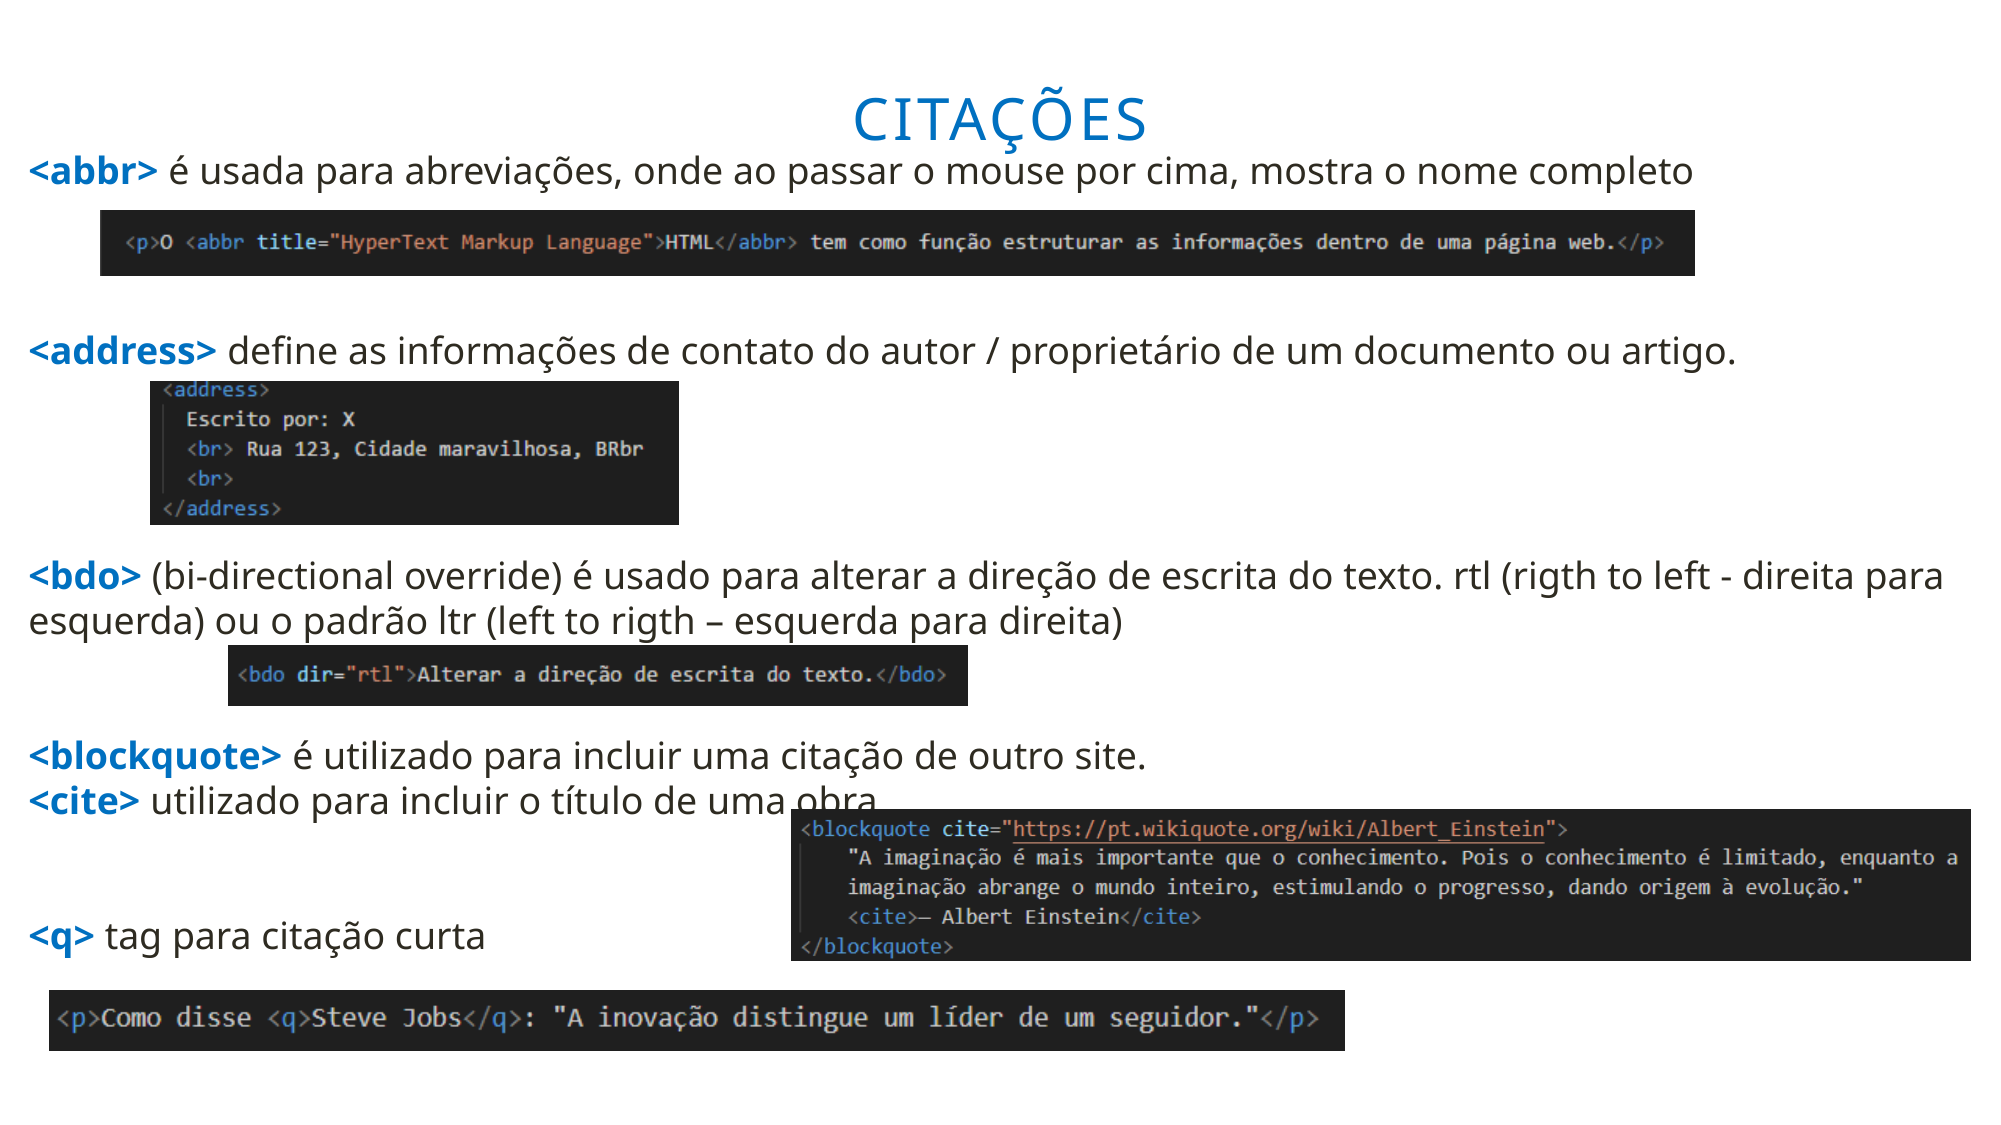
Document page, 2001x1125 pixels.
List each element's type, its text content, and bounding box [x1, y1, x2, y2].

text_box <abbr> é usada para abreviações, onde ao passar o mouse por cima, mostra o nome completo <address> define as informações de contato do autor / proprietário de um documento ou artigo. <bdo> (bi-directional override) é usado para alterar a direção de escrita do texto. rtl (rigth to left - direita para esquerda) ou o padrão ltr (left to rigth – esquerda para direita) <blockquote> é utilizado para incluir uma citação de outro site. <cite> utilizado para incluir o título de uma obra <q> tag para citação curta [12, 217, 1988, 886]
picture [791, 809, 1971, 961]
picture [100, 209, 1695, 276]
picture [48, 990, 1345, 1051]
picture [228, 645, 968, 706]
picture [150, 380, 680, 526]
text_box Citações [0, 22, 2000, 220]
